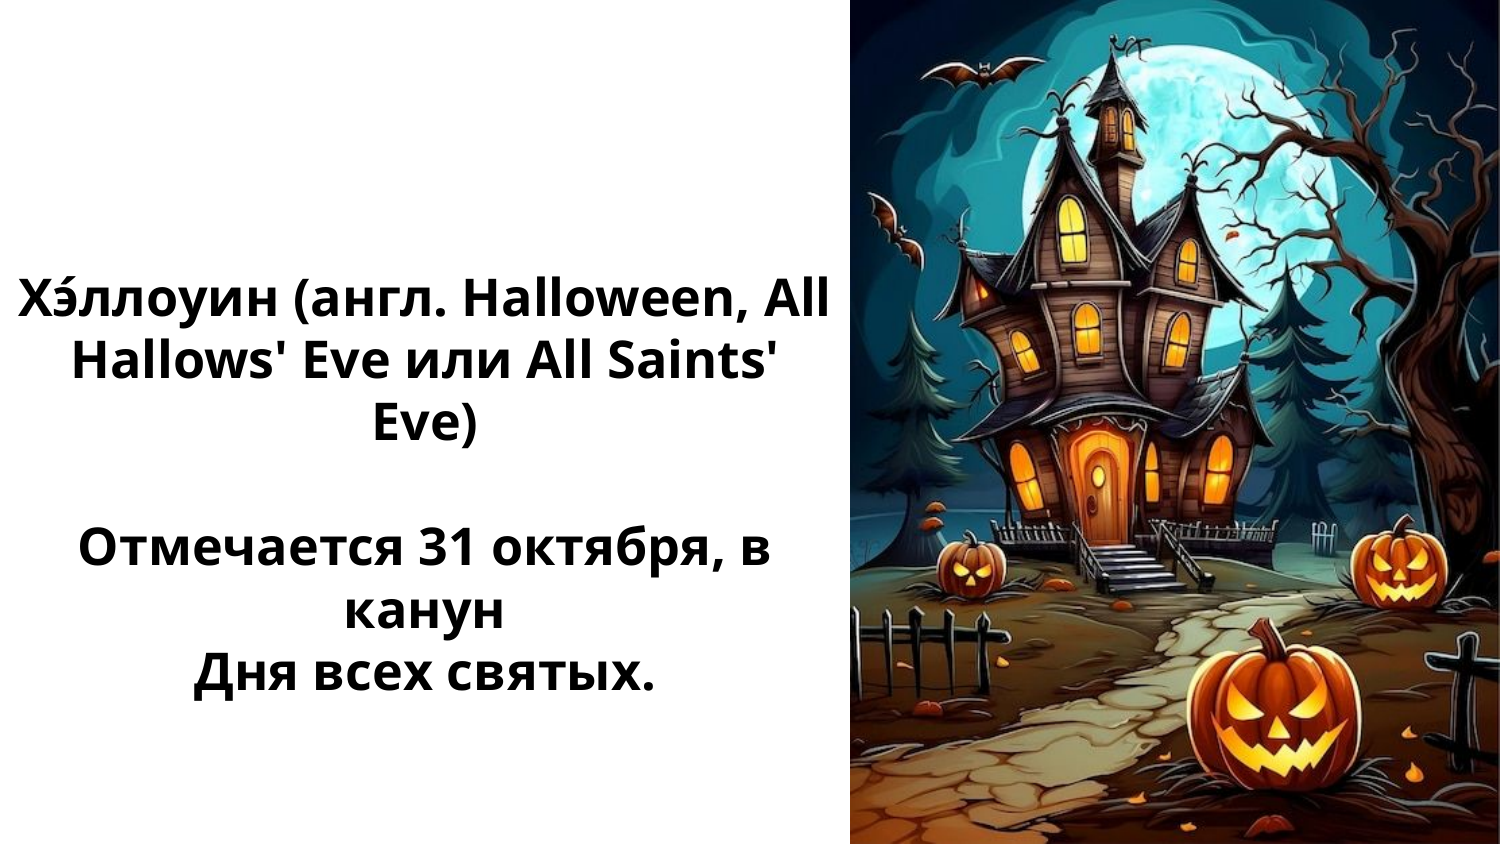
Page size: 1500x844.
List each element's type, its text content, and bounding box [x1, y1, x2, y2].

text_box Хэ́ллоуин (англ. Halloween, All Hallows' Eve или All Saints' Eve) Отмечается 31 октября, в канун Дня всех святых. [0, 248, 845, 717]
picture [850, 0, 1500, 844]
